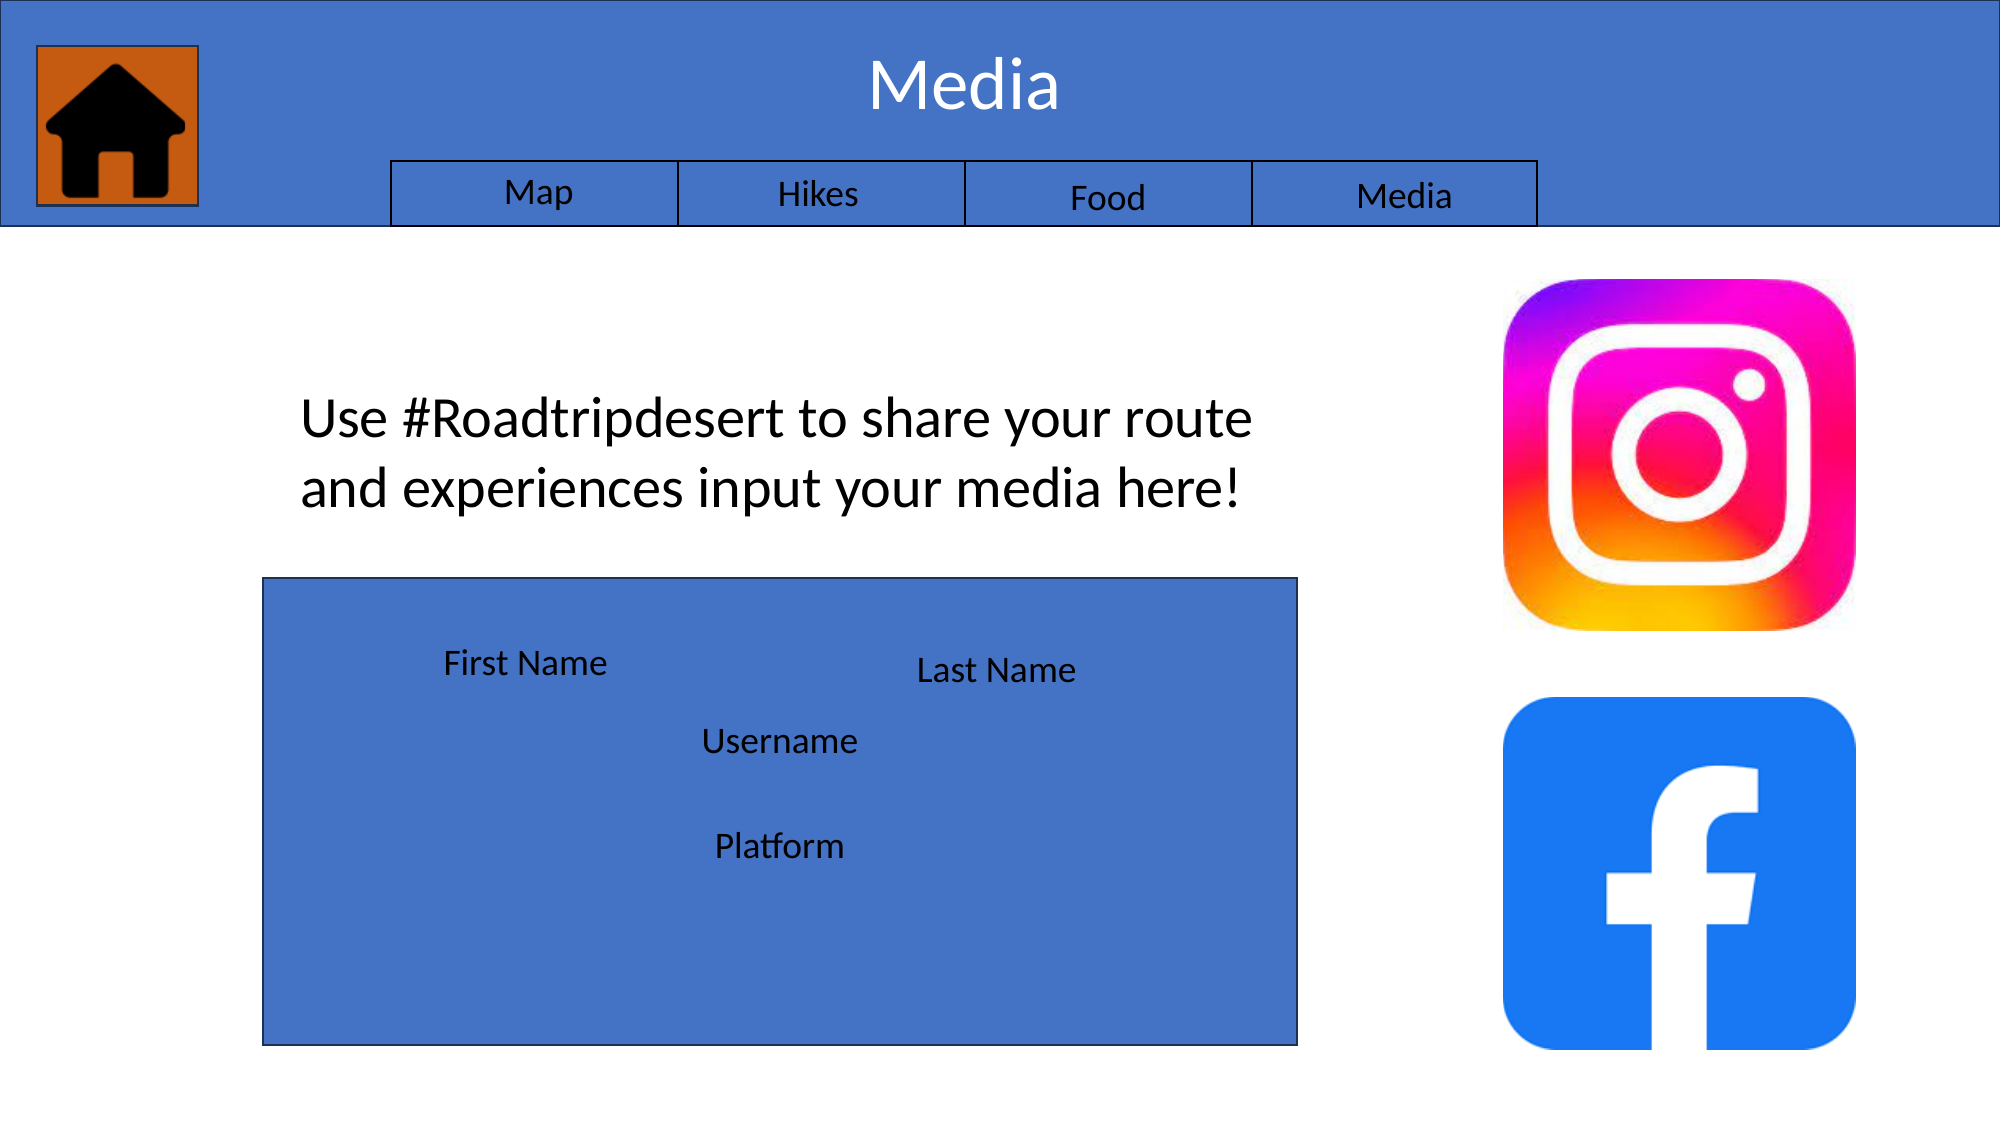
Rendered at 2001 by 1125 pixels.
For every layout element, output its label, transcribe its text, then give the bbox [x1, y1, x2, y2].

text_box [0, 0, 2000, 227]
picture [0, 46, 186, 259]
text_box Media [1261, 163, 1549, 223]
text_box [1253, 160, 1538, 227]
text_box First Name [309, 630, 743, 691]
picture [1503, 697, 1856, 1050]
text_box Username [563, 709, 997, 769]
text_box [262, 577, 1298, 1046]
text_box Use #Roadtripdesert to share your route and experiences input your media here! [285, 372, 1320, 527]
text_box Media [610, 27, 1320, 133]
text_box [964, 160, 1253, 227]
text_box [36, 45, 199, 207]
picture [1503, 279, 1856, 631]
text_box Map [395, 159, 683, 220]
text_box [677, 160, 964, 227]
text_box Platform [563, 813, 997, 874]
text_box Hikes [674, 161, 962, 222]
text_box Food [964, 165, 1252, 225]
text_box [390, 160, 677, 227]
text_box Last Name [780, 637, 1214, 697]
